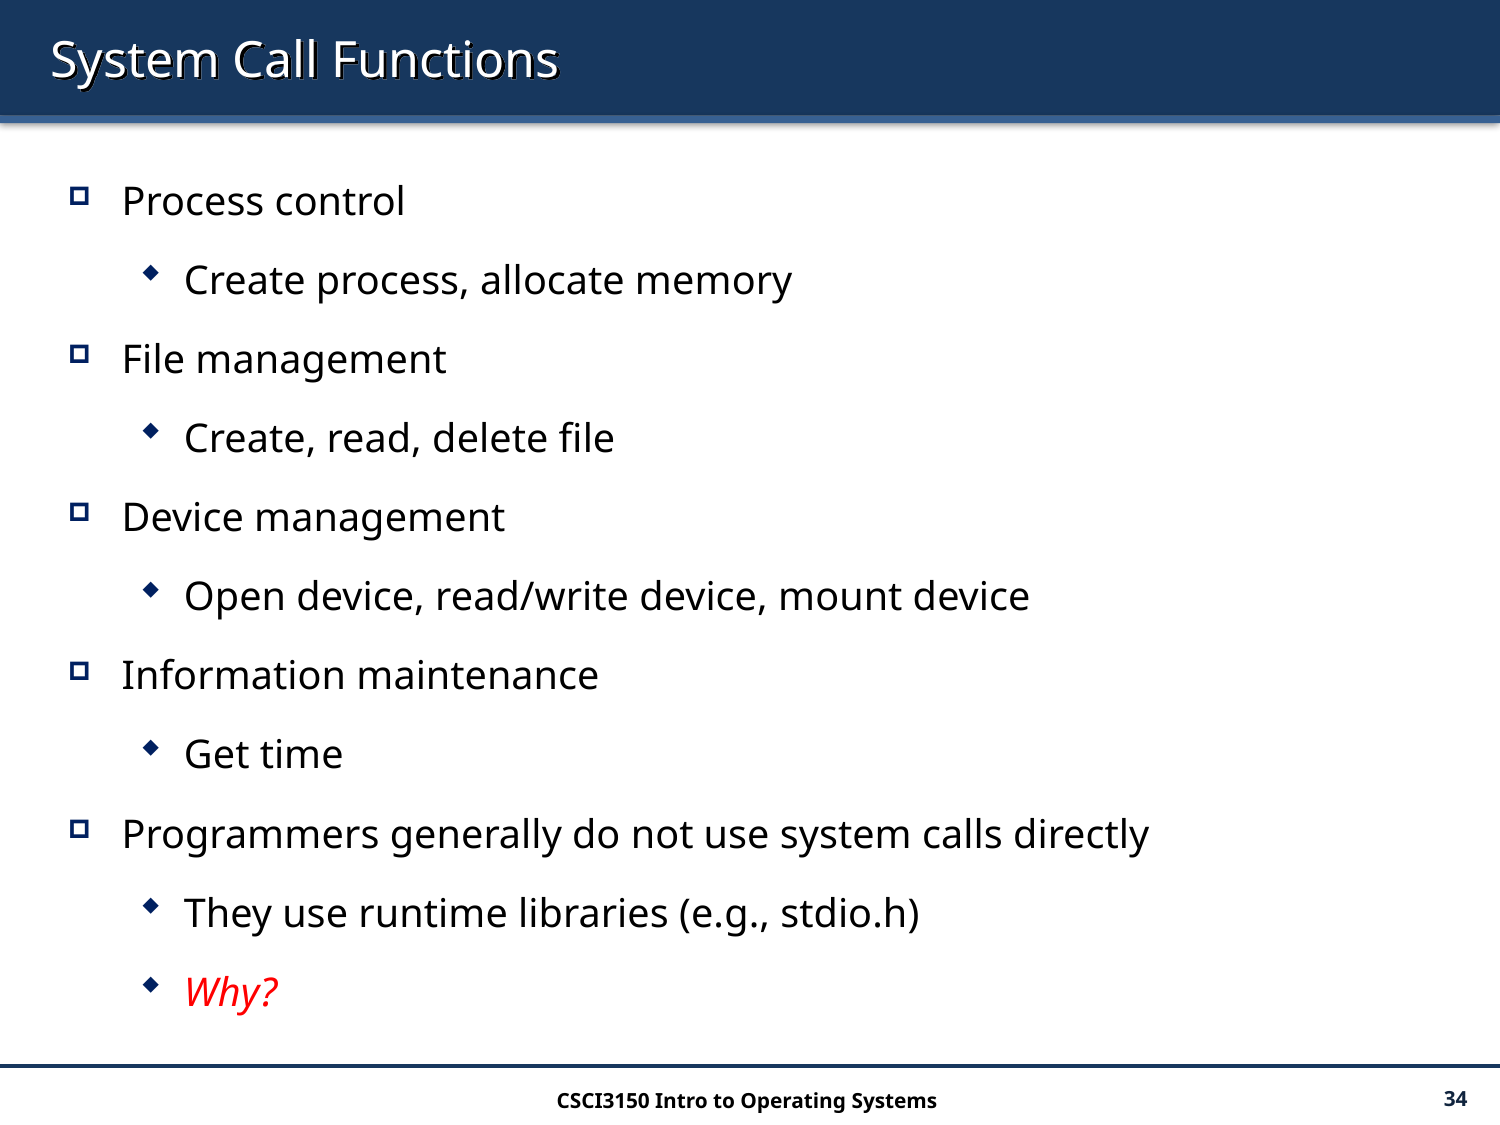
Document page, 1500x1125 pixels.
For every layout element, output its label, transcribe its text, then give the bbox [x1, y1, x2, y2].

title System Call Functions [34, 8, 1477, 106]
slide_number 34 [1306, 1081, 1483, 1118]
list Process control Create process, allocate memory File management Create, read, delete file Device management Open device, read/write device, mount device Information maintenance Get time Programmers generally do not use system calls directly They use runtime libraries (e.g., stdio.h) Why? [52, 143, 1462, 1031]
footer CSCI3150 Intro to Operating Systems [497, 1079, 997, 1117]
